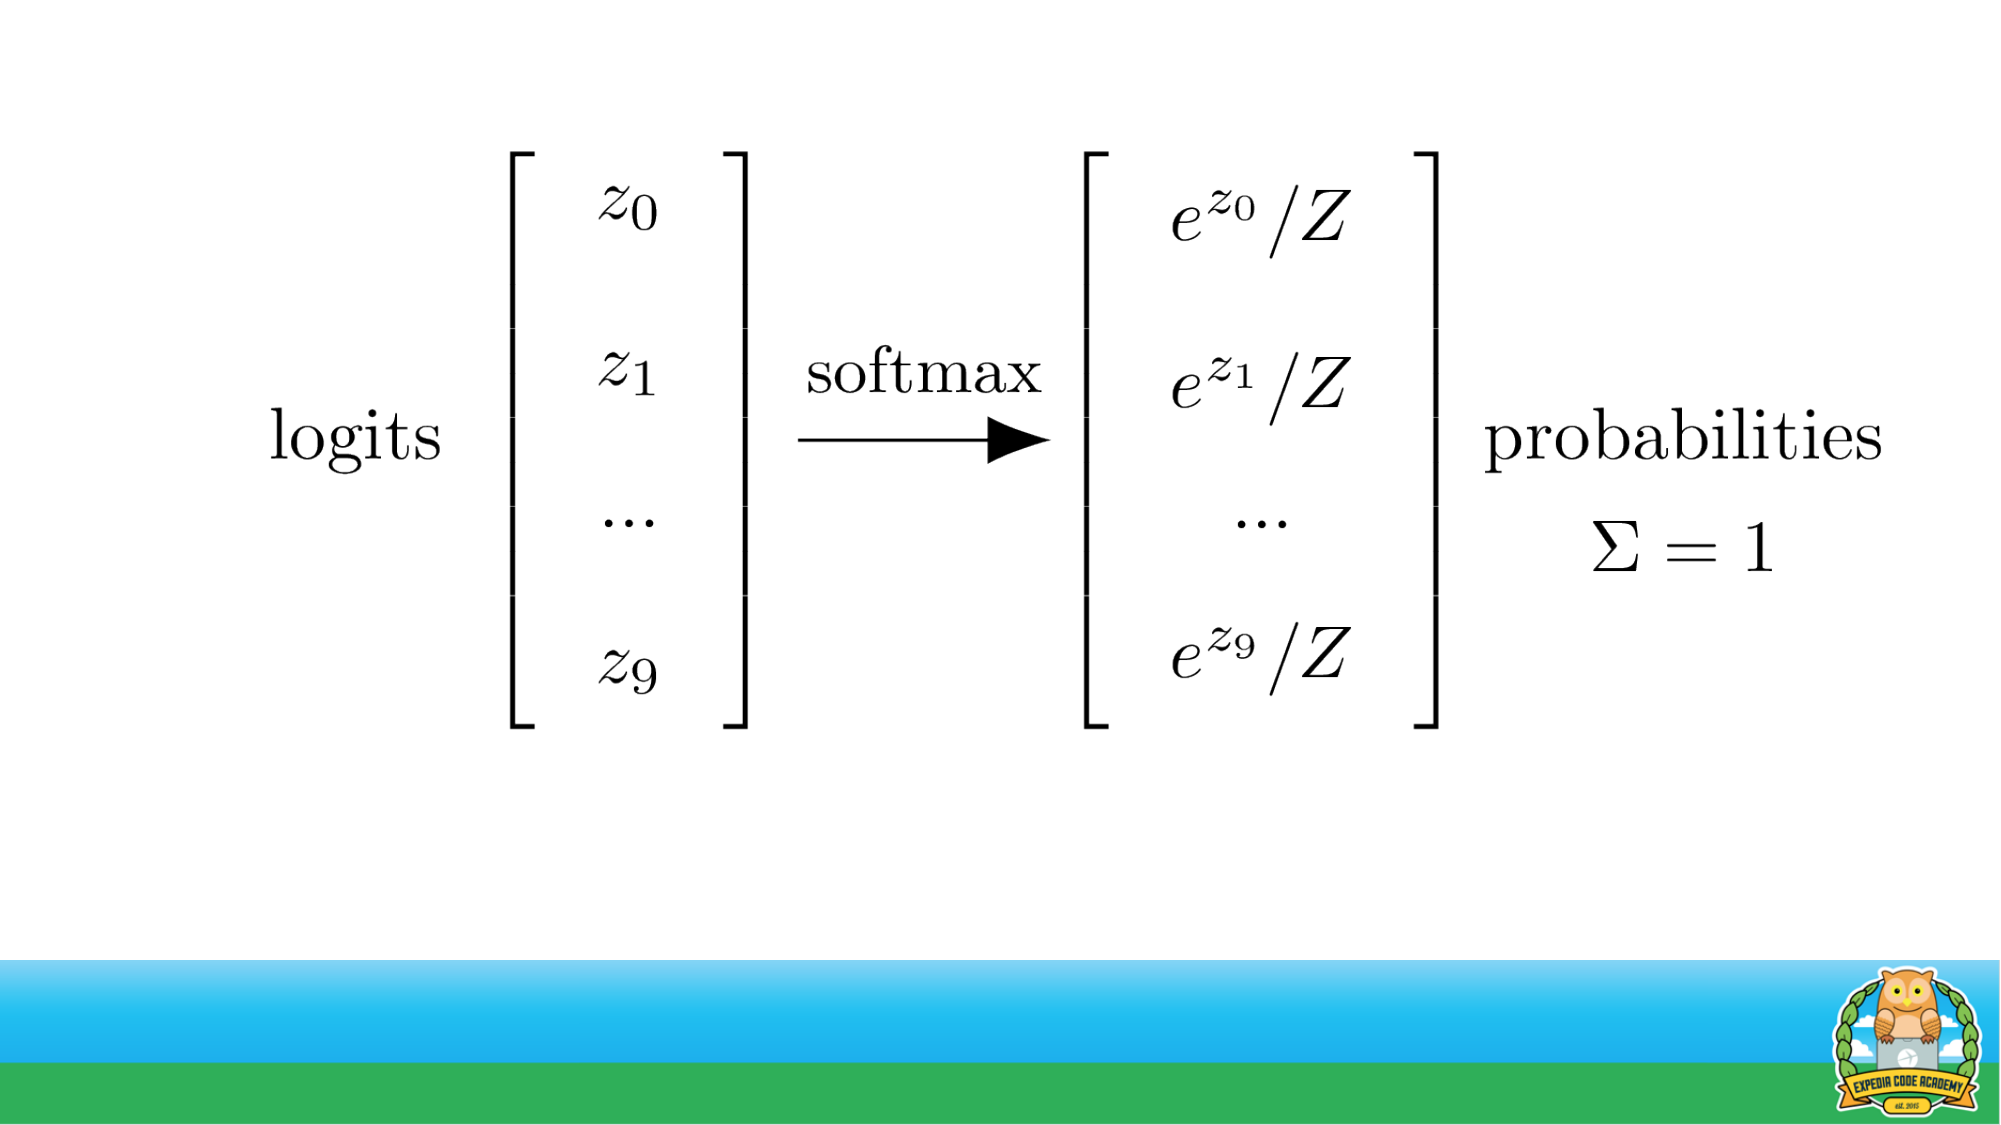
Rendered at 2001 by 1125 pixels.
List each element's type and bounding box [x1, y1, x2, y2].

picture [0, 960, 2000, 1125]
picture [244, 133, 1908, 747]
